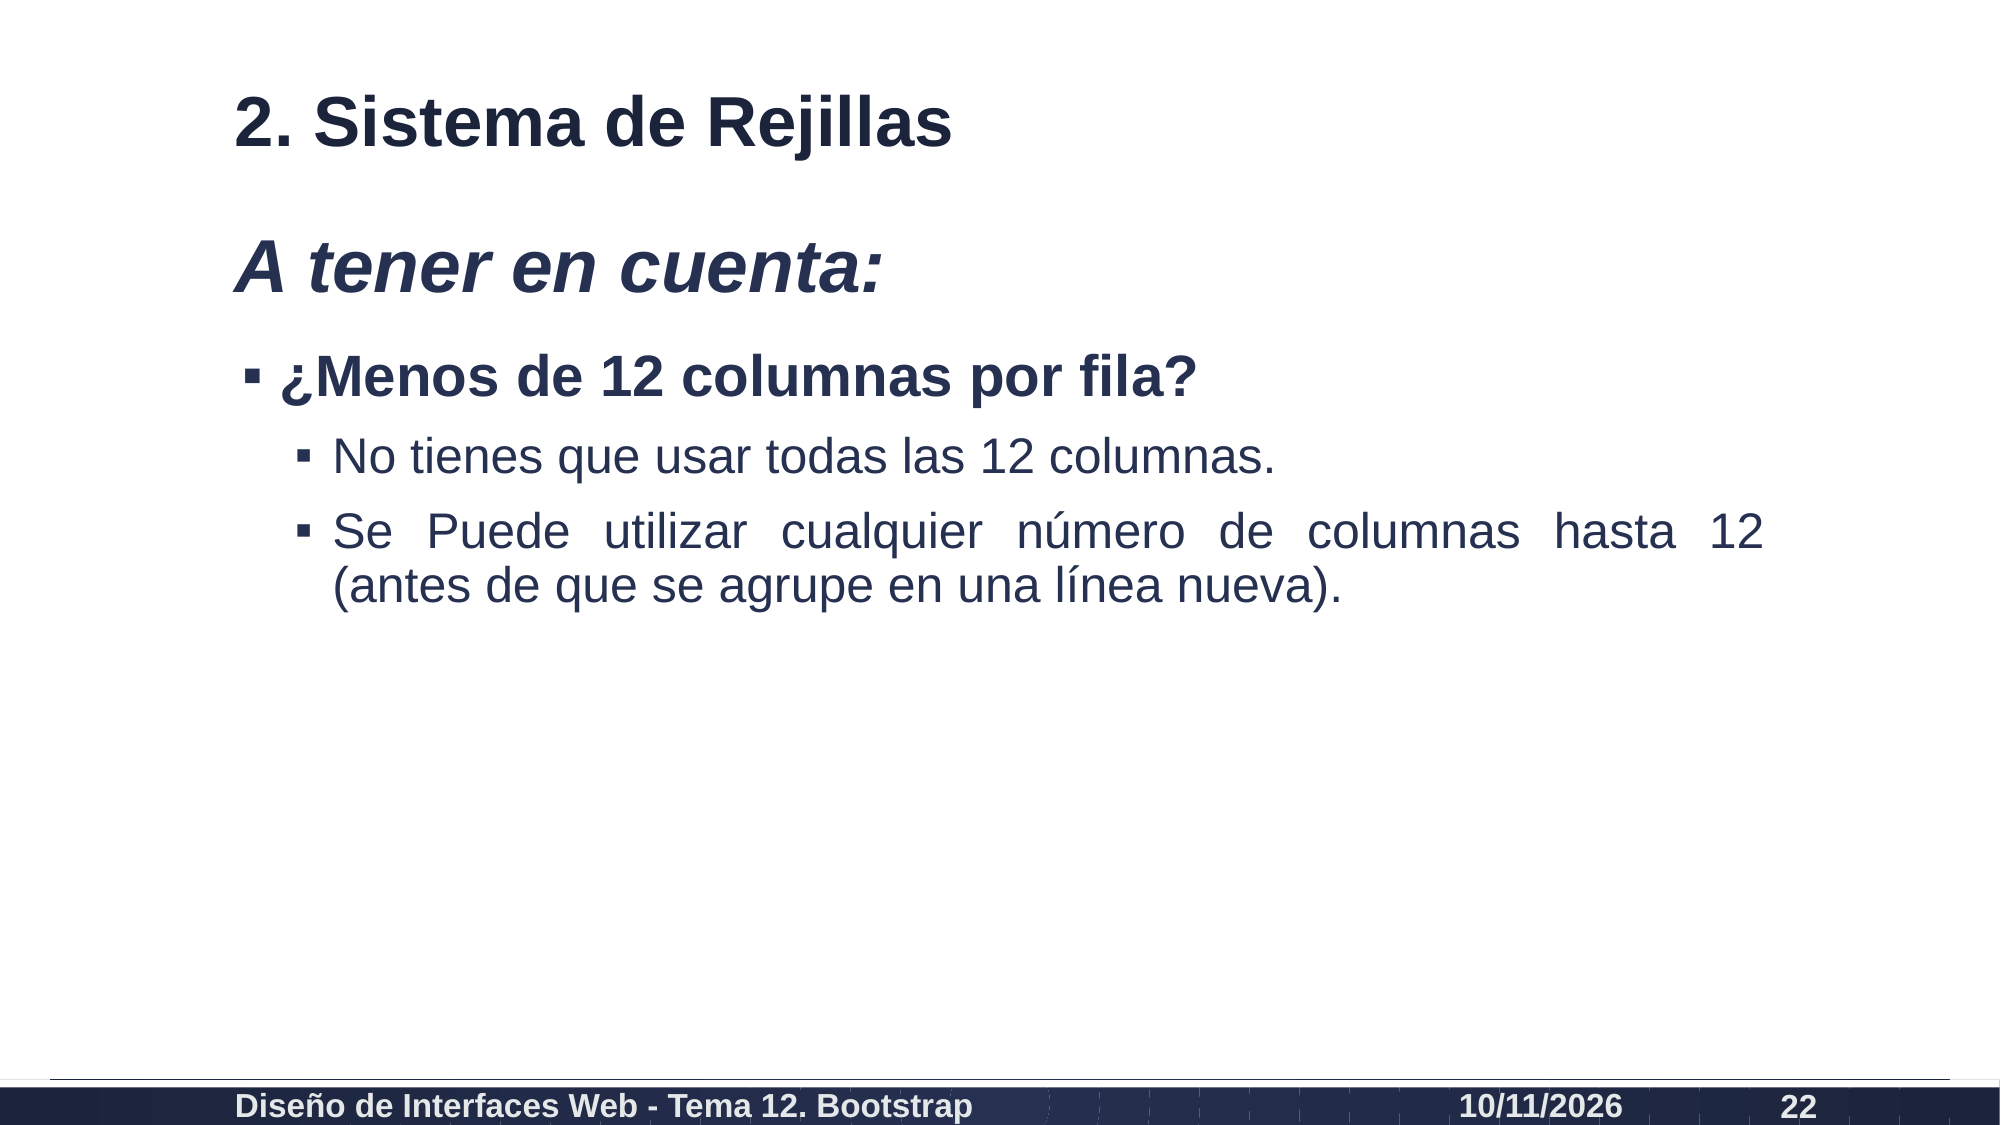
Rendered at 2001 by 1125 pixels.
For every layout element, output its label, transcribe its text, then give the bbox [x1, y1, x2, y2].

title 2. Sistema de Rejillas [219, 76, 1780, 170]
footer Diseño de Interfaces Web - Tema 12. Bootstrap [219, 1085, 1395, 1124]
slide_number 22 [1674, 1085, 1833, 1125]
list A tener en cuenta: ¿Menos de 12 columnas por fila? No tienes que usar todas las 12 columnas. Se Puede utilizar cualquier número de columnas hasta 12 (antes de que se agrupe en una línea nueva). [219, 220, 1780, 989]
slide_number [1420, 1085, 1639, 1124]
